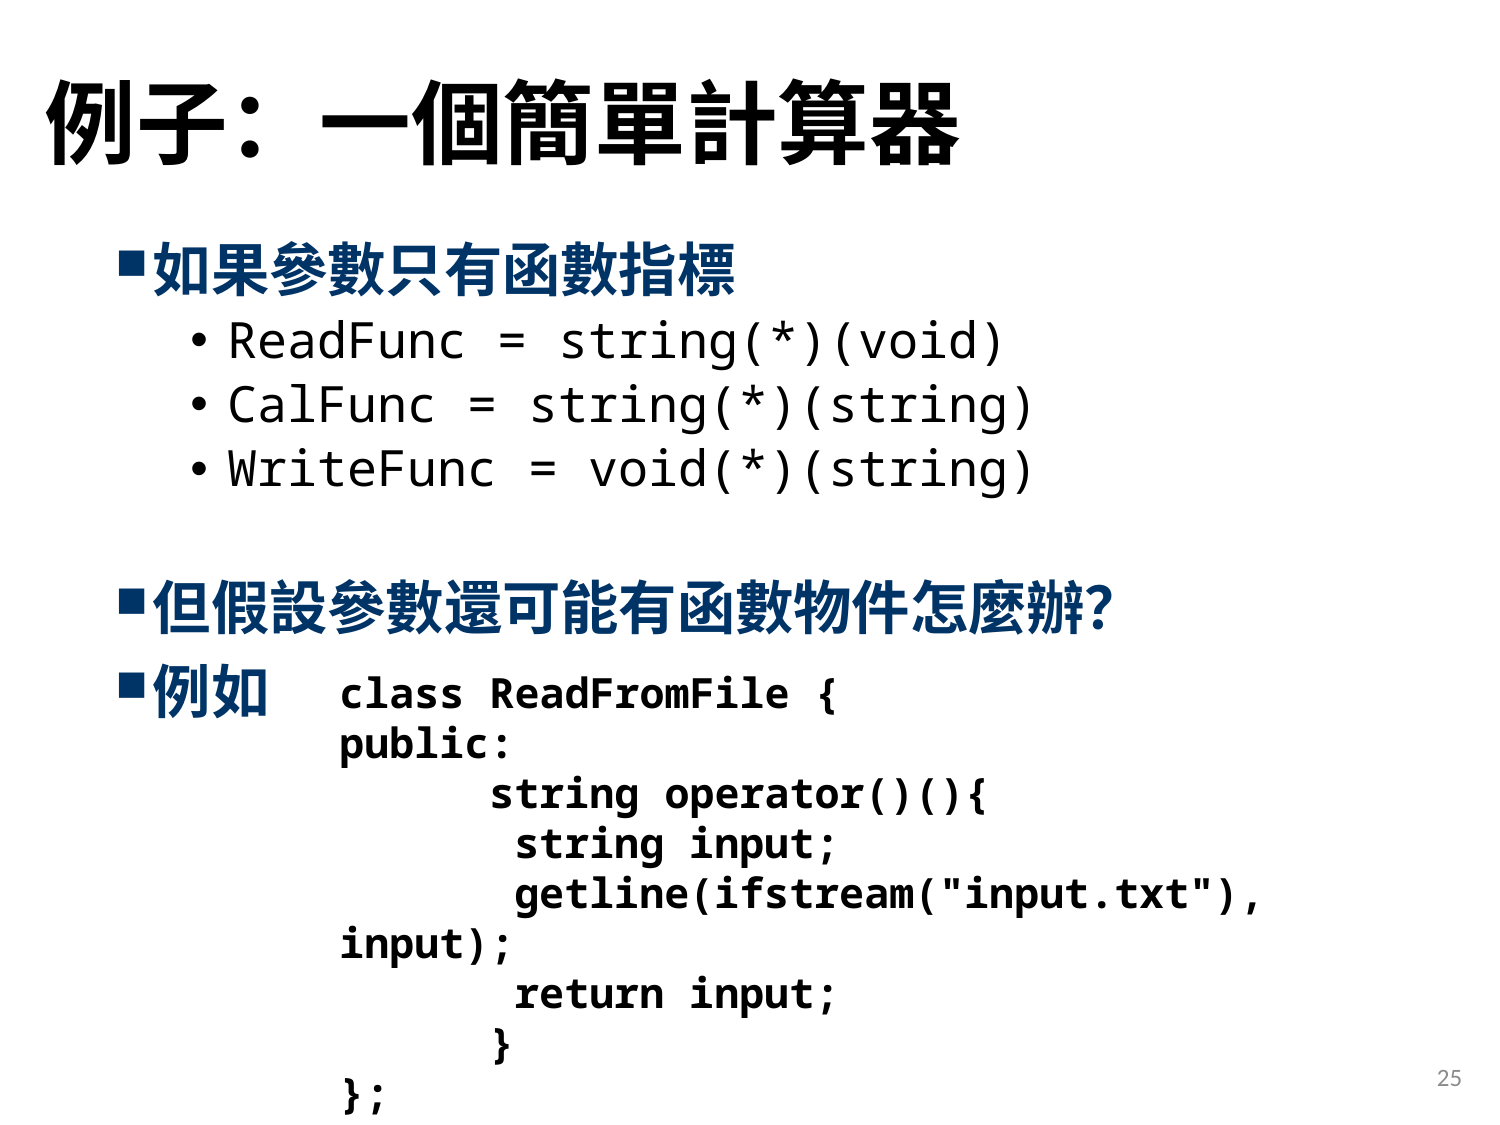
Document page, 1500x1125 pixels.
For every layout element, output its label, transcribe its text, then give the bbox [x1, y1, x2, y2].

text_box class ReadFromFile { public: string operator()(){ string input; getline(ifstream("input.txt"), input); return input; } }; [324, 659, 1400, 1125]
title 例子：一個簡單計算器 [29, 19, 1324, 237]
slide_number 25 [1400, 1046, 1478, 1107]
list 如果參數只有函數指標 ReadFunc = string(*)(void) CalFunc = string(*)(string) WriteFunc = void(*)(string) 但假設參數還可能有函數物件怎麼辦？ 例如 [100, 234, 1433, 1071]
